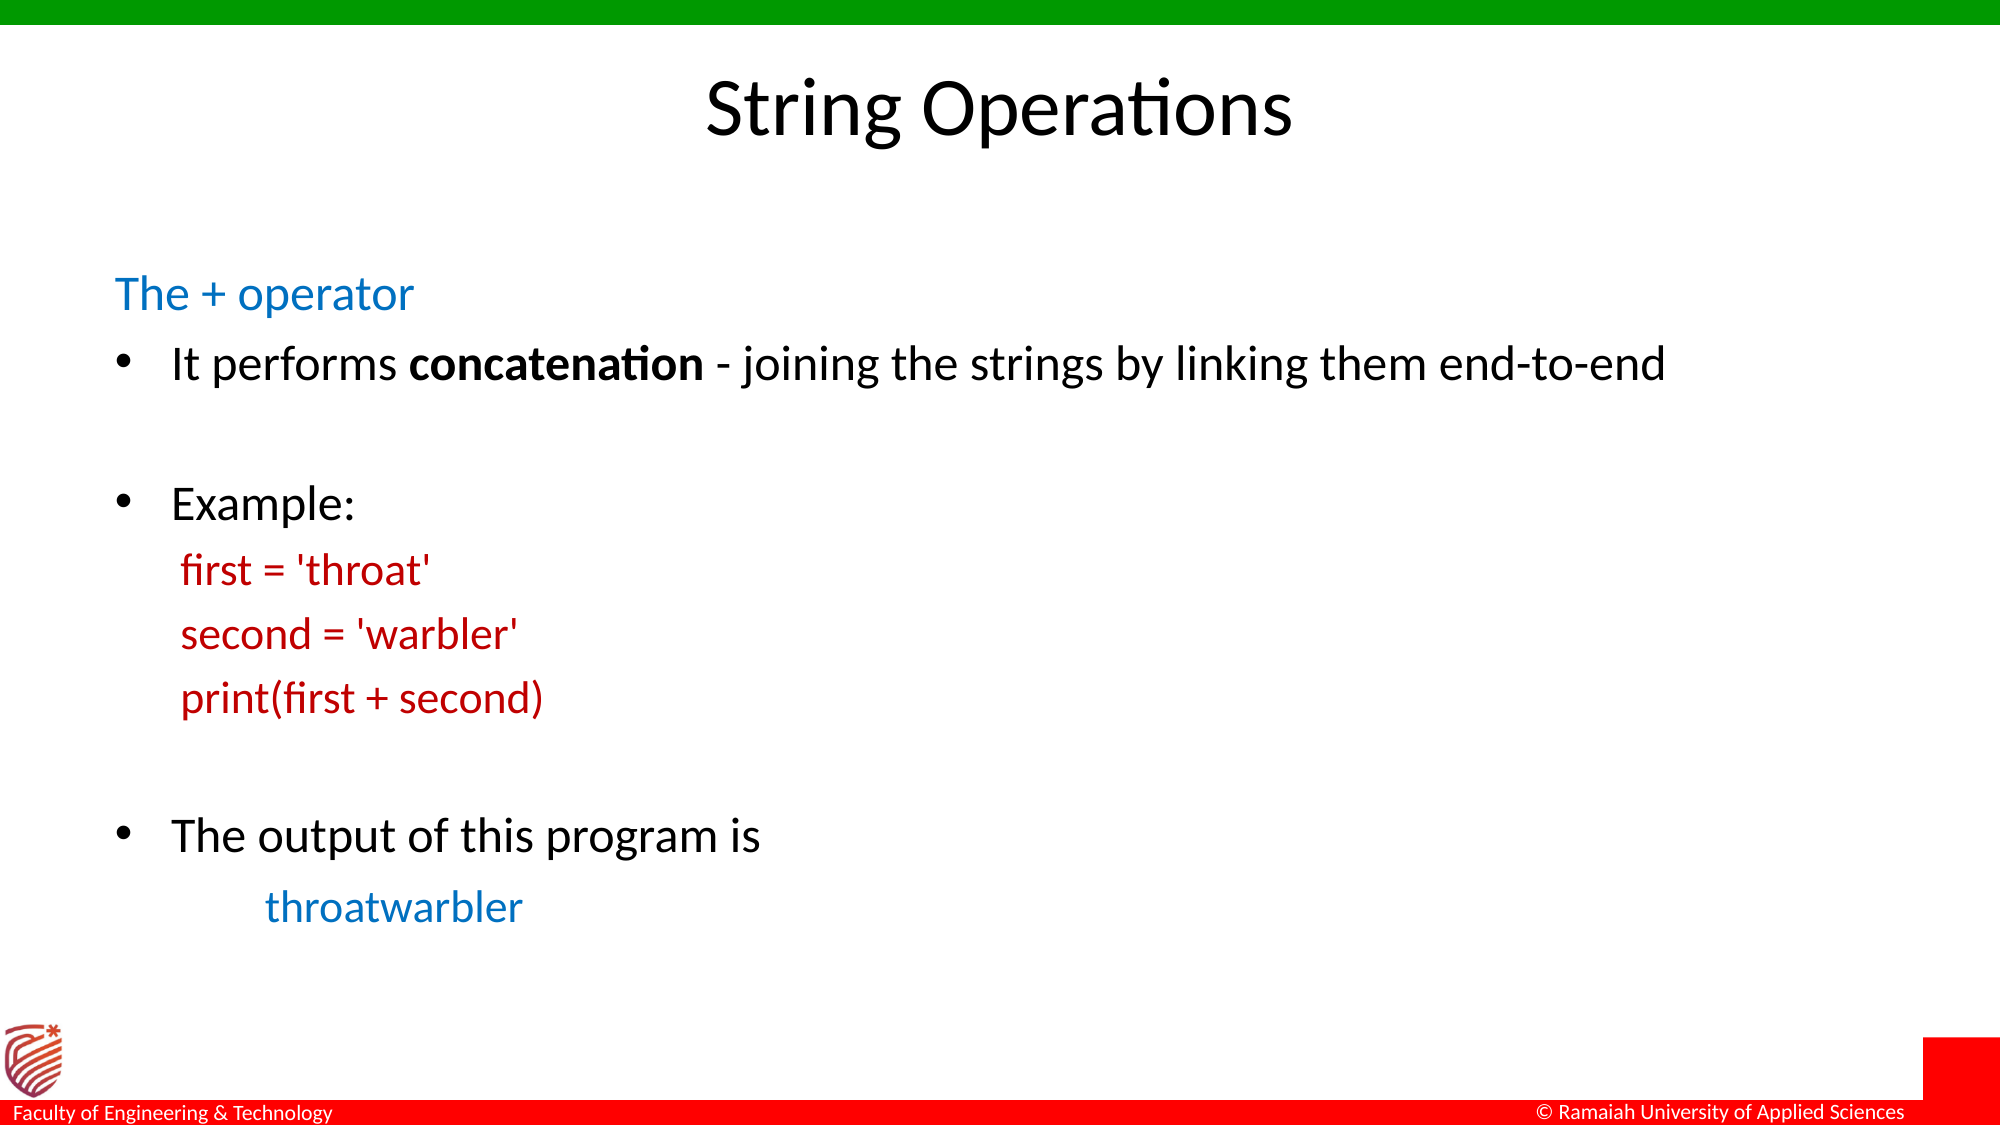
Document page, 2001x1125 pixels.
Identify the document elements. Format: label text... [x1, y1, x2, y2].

title String Operations [99, 45, 1900, 233]
list The + operator It performs concatenation - joining the strings by linking them end-to-end Example: first = 'throat' second = 'warbler' print(first + second) The output of this program is throatwarbler [99, 253, 1900, 1057]
picture [0, 1013, 69, 1100]
